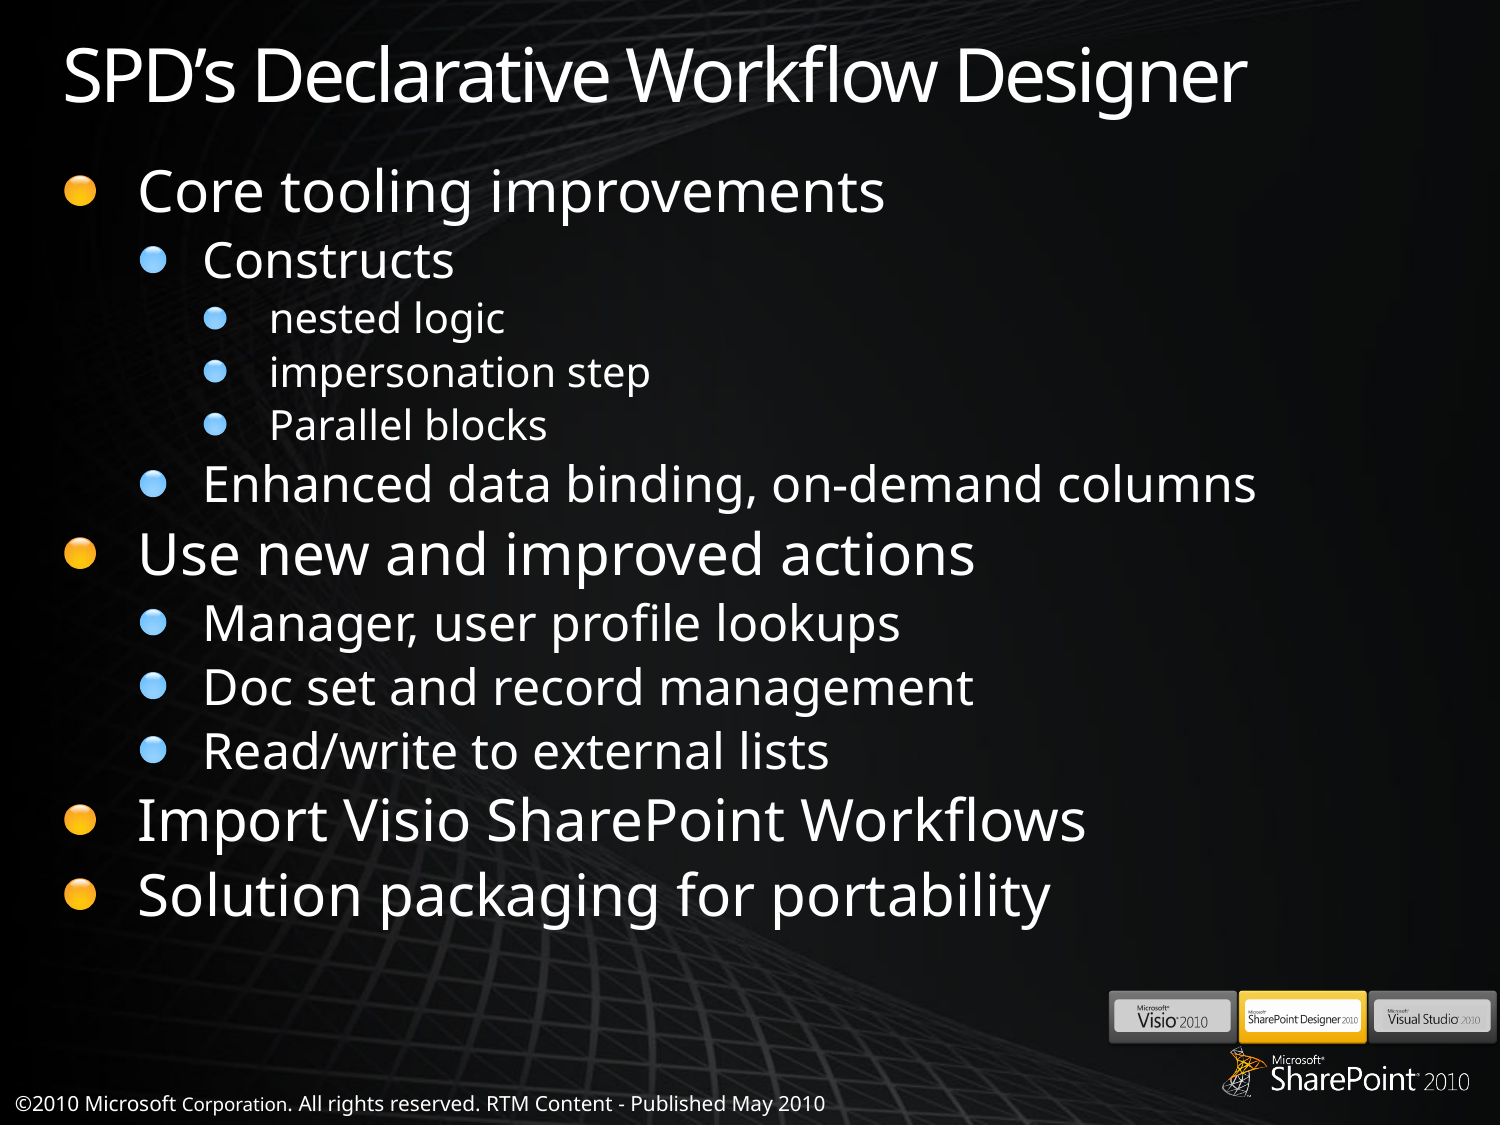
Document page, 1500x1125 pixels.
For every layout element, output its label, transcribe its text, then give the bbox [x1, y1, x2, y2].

picture [0, 0, 1500, 1125]
title SPD’s Declarative Workflow Designer [62, 37, 1438, 120]
list Core tooling improvements Constructs nested logic impersonation step Parallel blocks Enhanced data binding, on-demand columns Use new and improved actions Manager, user profile lookups Doc set and record management Read/write to external lists Import Visio SharePoint Workflows Solution packaging for portability [62, 162, 1438, 971]
